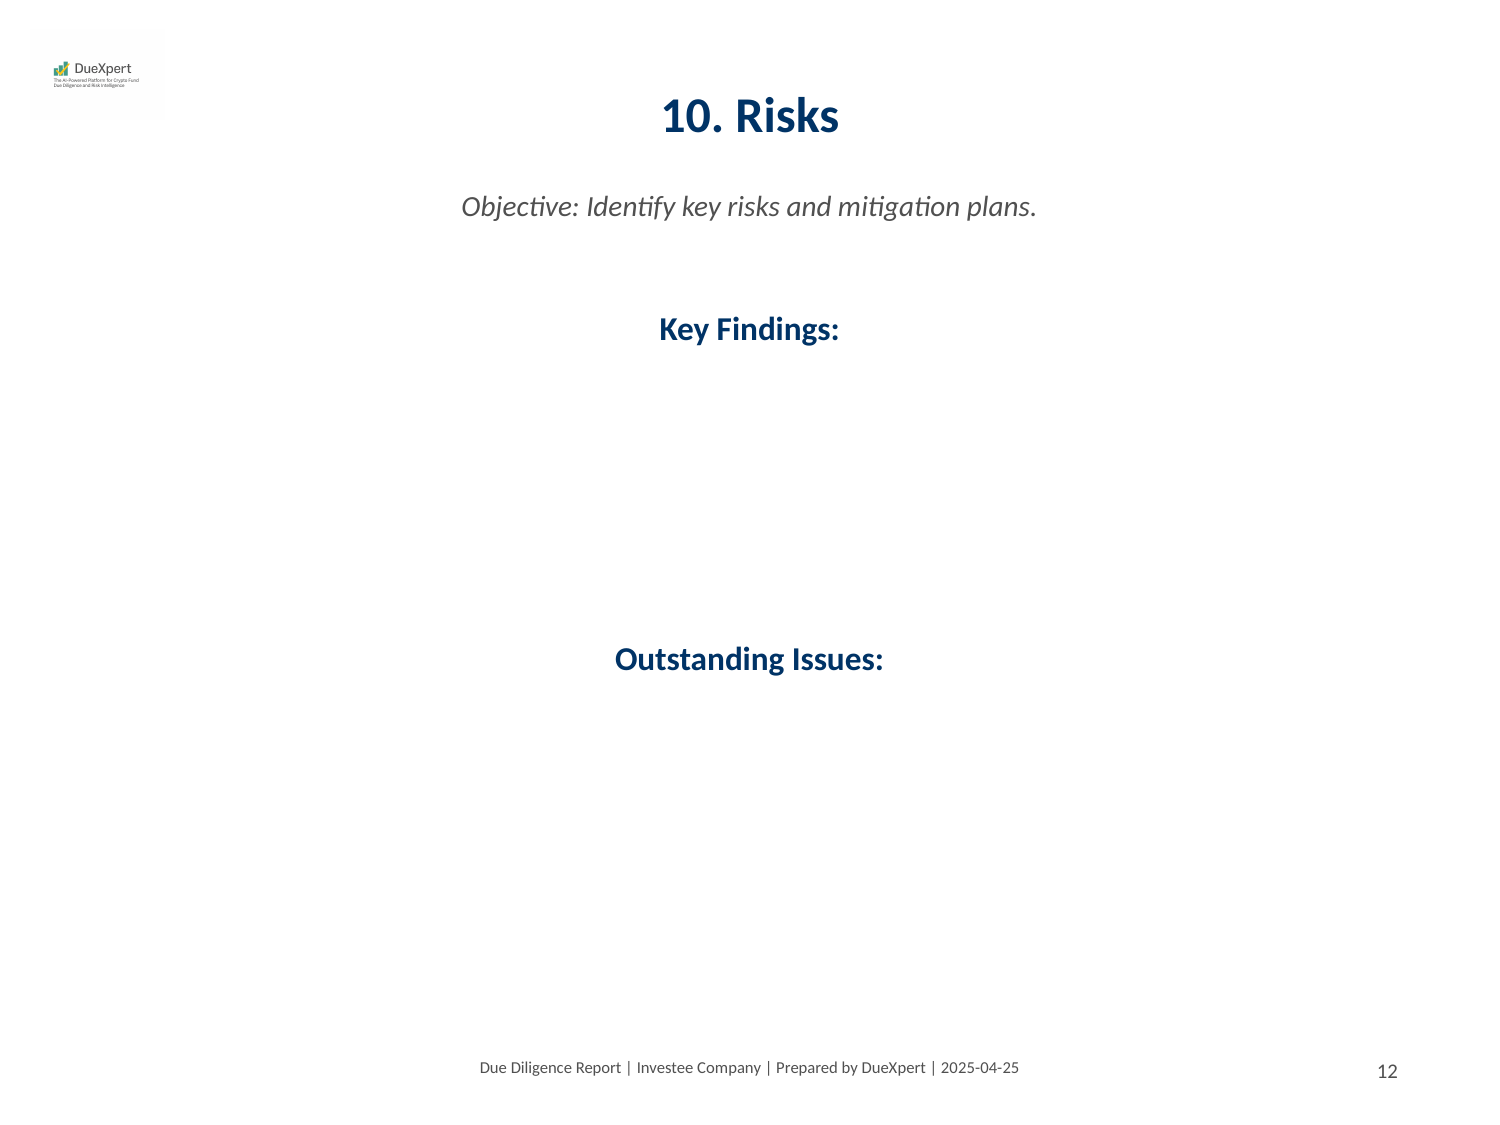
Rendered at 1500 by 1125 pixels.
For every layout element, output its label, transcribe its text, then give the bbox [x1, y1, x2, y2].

text_box 12 [1362, 1050, 1413, 1090]
text_box 10. Risks [645, 74, 855, 150]
text_box Outstanding Issues: [600, 629, 900, 685]
text_box Due Diligence Report | Investee Company | Prepared by DueXpert | 2025-04-25 [464, 1049, 1036, 1085]
text_box Key Findings: [644, 299, 856, 355]
text_box Objective: Identify key risks and mitigation plans. [446, 179, 1054, 230]
picture [29, 29, 166, 121]
